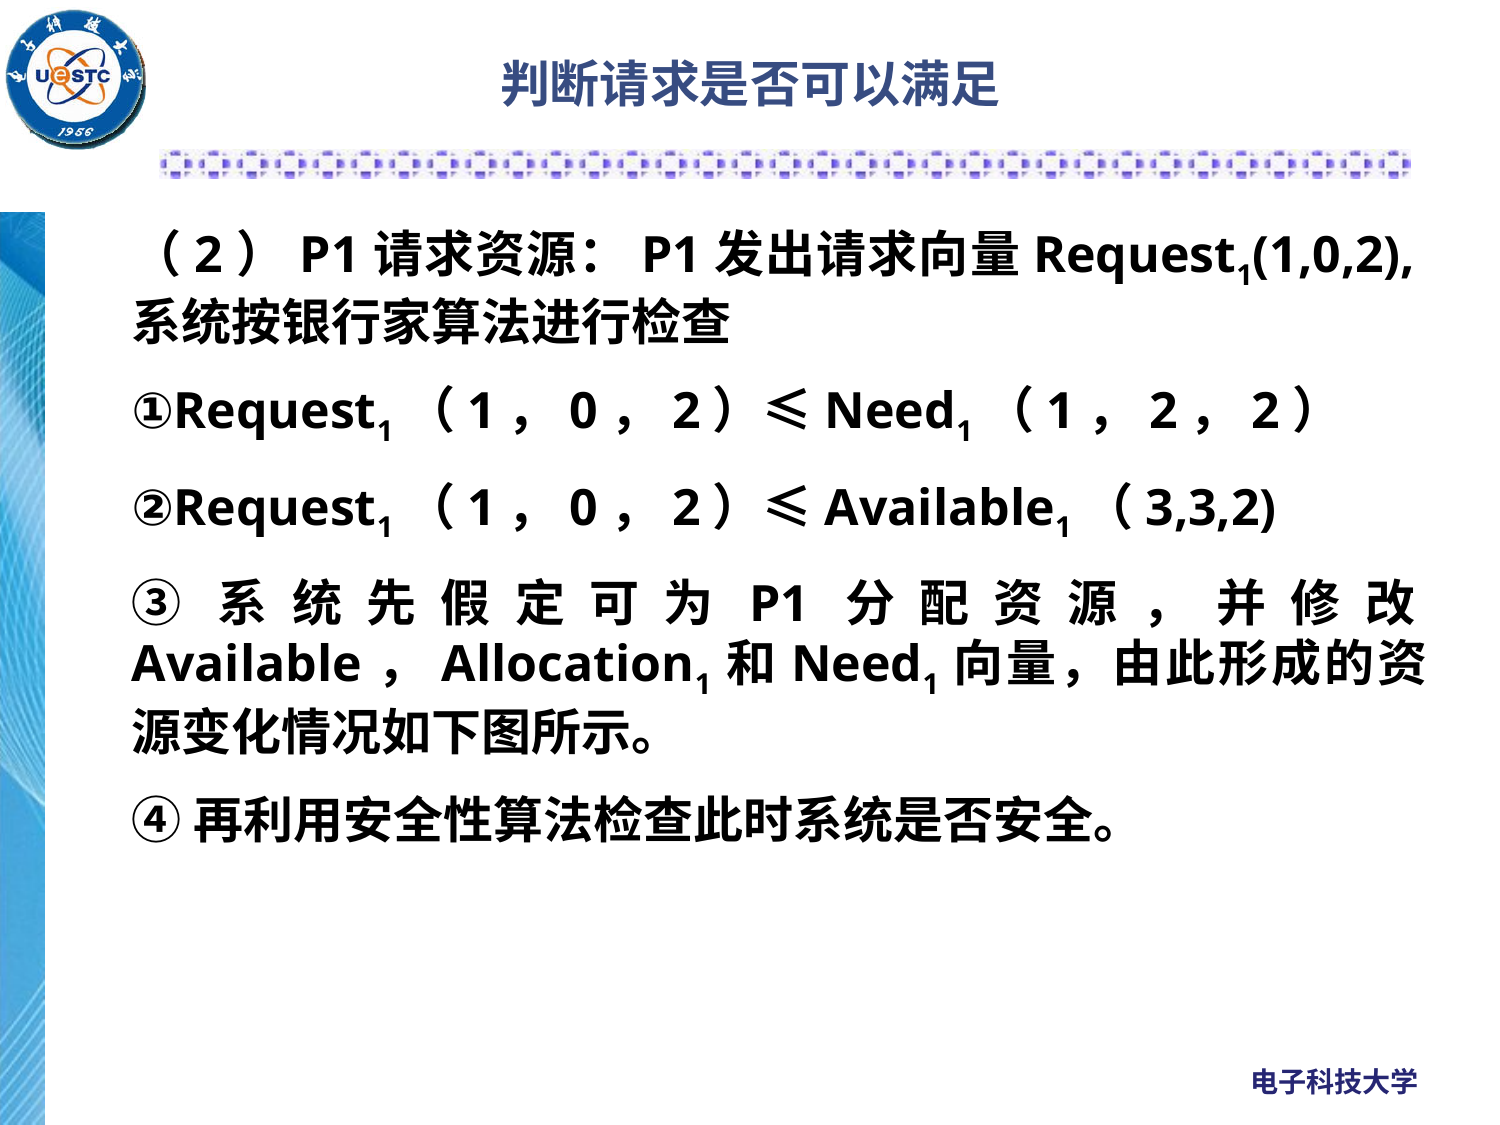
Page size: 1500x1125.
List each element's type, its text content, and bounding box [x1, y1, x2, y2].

list （2）P1请求资源：P1发出请求向量Request1(1,0,2),系统按银行家算法进行检查 ①Request1（1，0，2）≤Need1（1，2，2） ②Request1（1，0，2）≤Available1（3,3,2) ③系统先假定可为P1分配资源，并修改Available，Allocation1和Need1向量，由此形成的资源变化情况如下图所示。 ④再利用安全性算法检查此时系统是否安全。 [116, 215, 1442, 1062]
picture [5, 0, 146, 150]
picture [159, 149, 1411, 179]
picture [0, 212, 45, 1125]
title 判断请求是否可以满足 [148, 51, 1352, 143]
